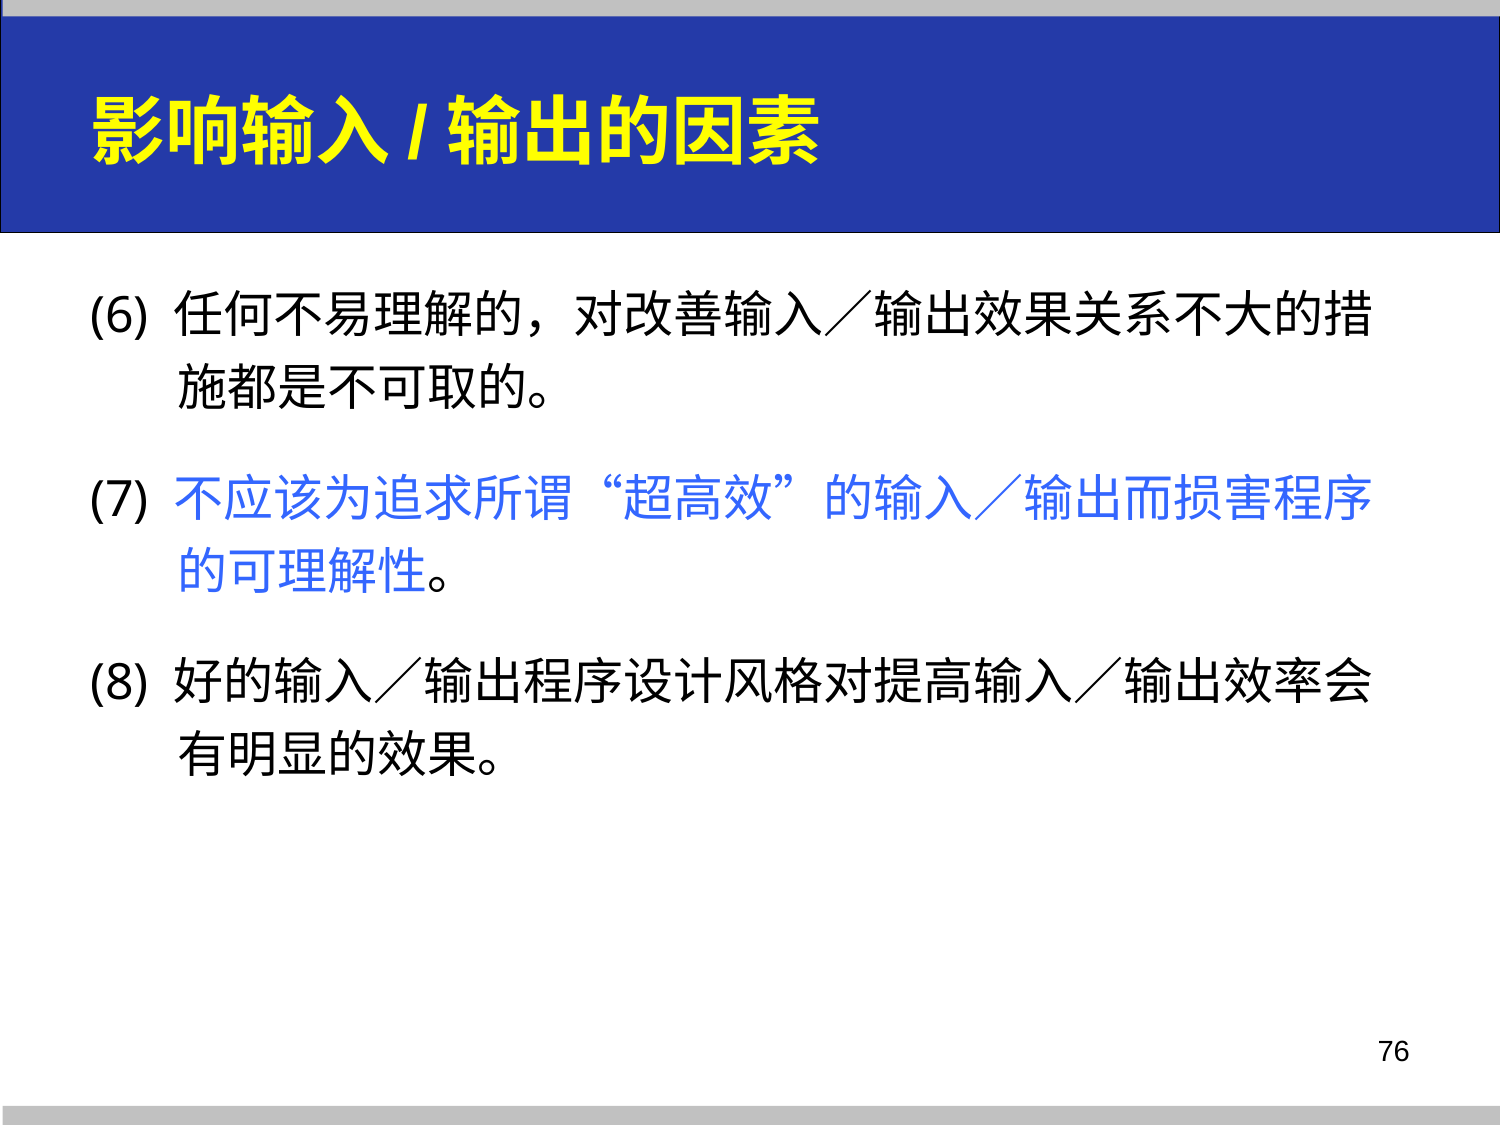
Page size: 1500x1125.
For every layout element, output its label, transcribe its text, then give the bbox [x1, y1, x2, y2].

title 影响输入/输出的因素 [74, 34, 1426, 223]
list (6) 任何不易理解的，对改善输入／输出效果关系不大的措施都是不可取的。 (7) 不应该为追求所谓“超高效”的输入／输出而损害程序的可理解性。 (8) 好的输入／输出程序设计风格对提高输入／输出效率会有明显的效果。 [74, 262, 1426, 1006]
slide_number 76 [1074, 1024, 1426, 1103]
